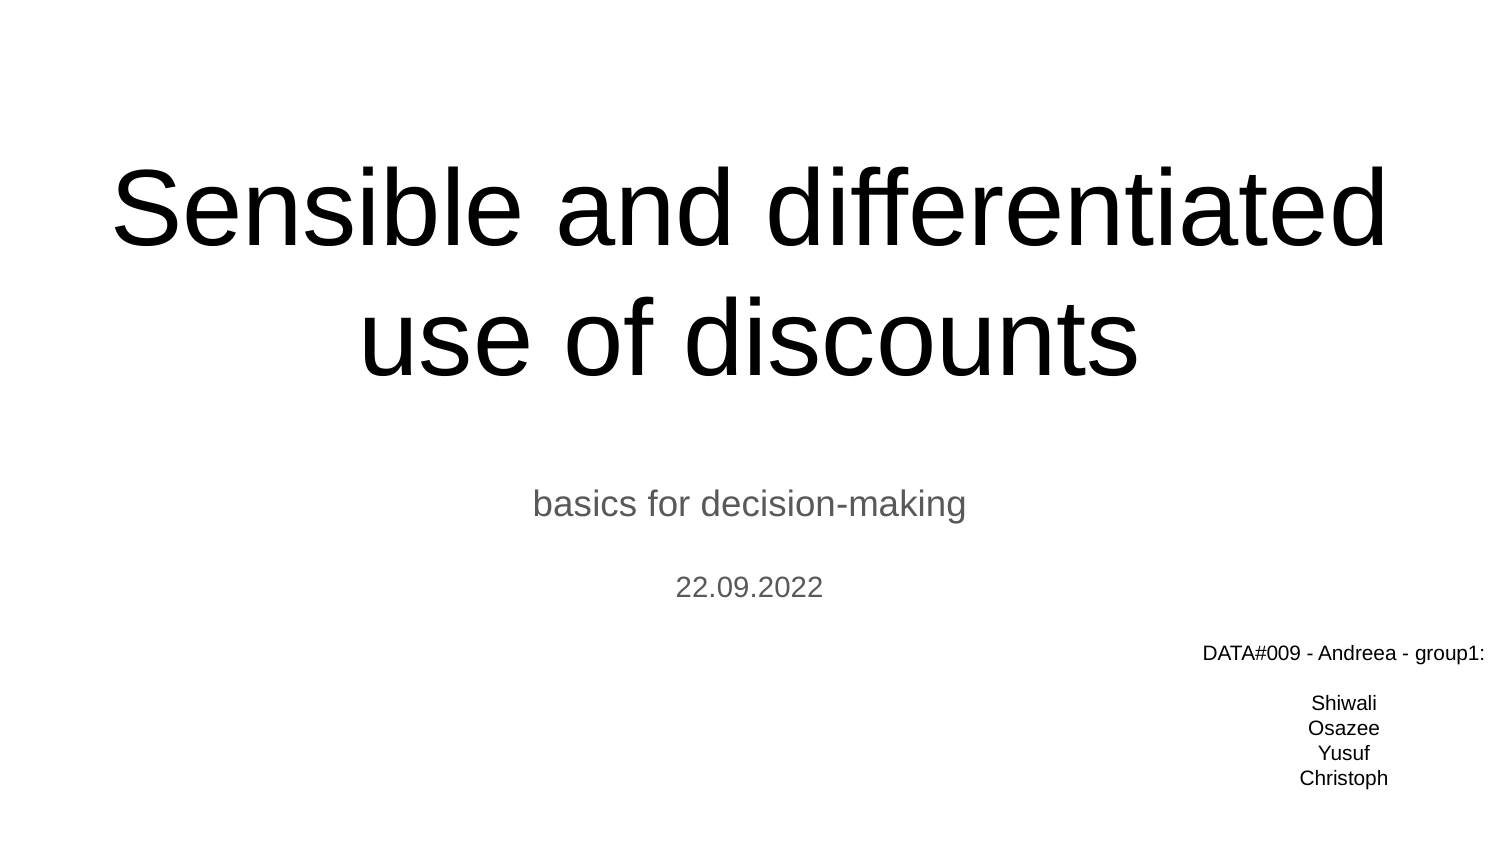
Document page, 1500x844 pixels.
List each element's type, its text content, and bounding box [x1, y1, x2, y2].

title Sensible and differentiated use of discounts [51, 122, 1449, 459]
text_box DATA#009 - Andreea - group1: Shiwali Osazee Yusuf Christoph [1168, 624, 1500, 805]
subtitle basics for decision-making 22.09.2022 [51, 464, 1449, 619]
